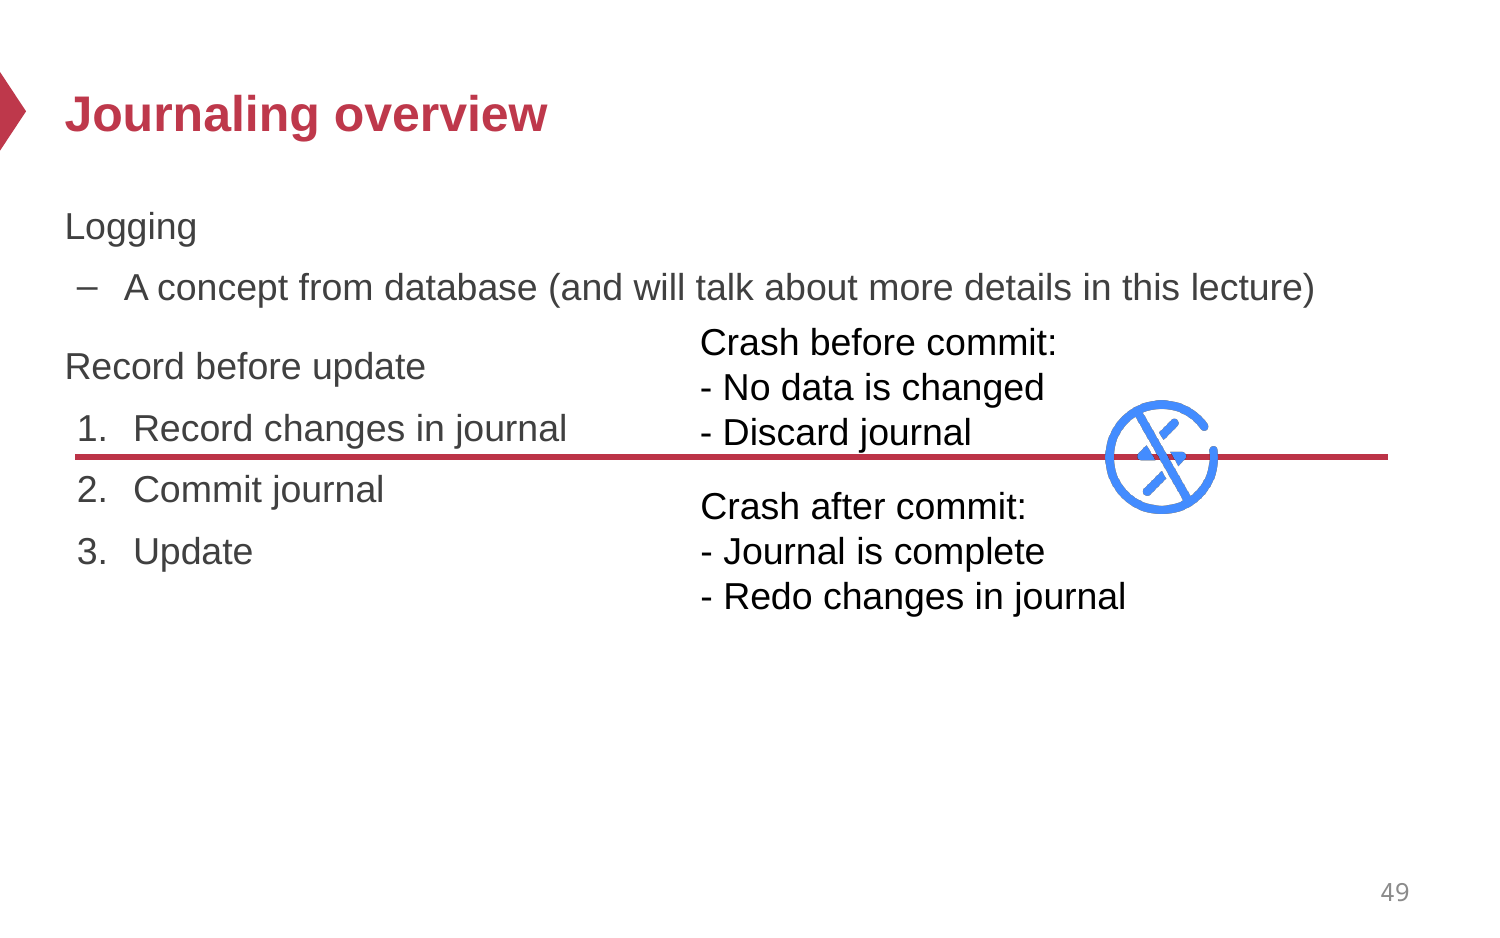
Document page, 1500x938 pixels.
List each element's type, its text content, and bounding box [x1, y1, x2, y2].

picture [1105, 400, 1219, 514]
title Journaling overview [49, 37, 1400, 185]
slide_number 49 [1074, 868, 1425, 919]
text_box Crash before commit: - No data is changed - Discard journal [684, 310, 1073, 454]
text_box Crash after commit: - Journal is complete - Redo changes in journal [685, 475, 1142, 625]
list Logging A concept from database (and will talk about more details in this lecture) Record before update Record changes in journal Commit journal Update [49, 185, 1400, 804]
